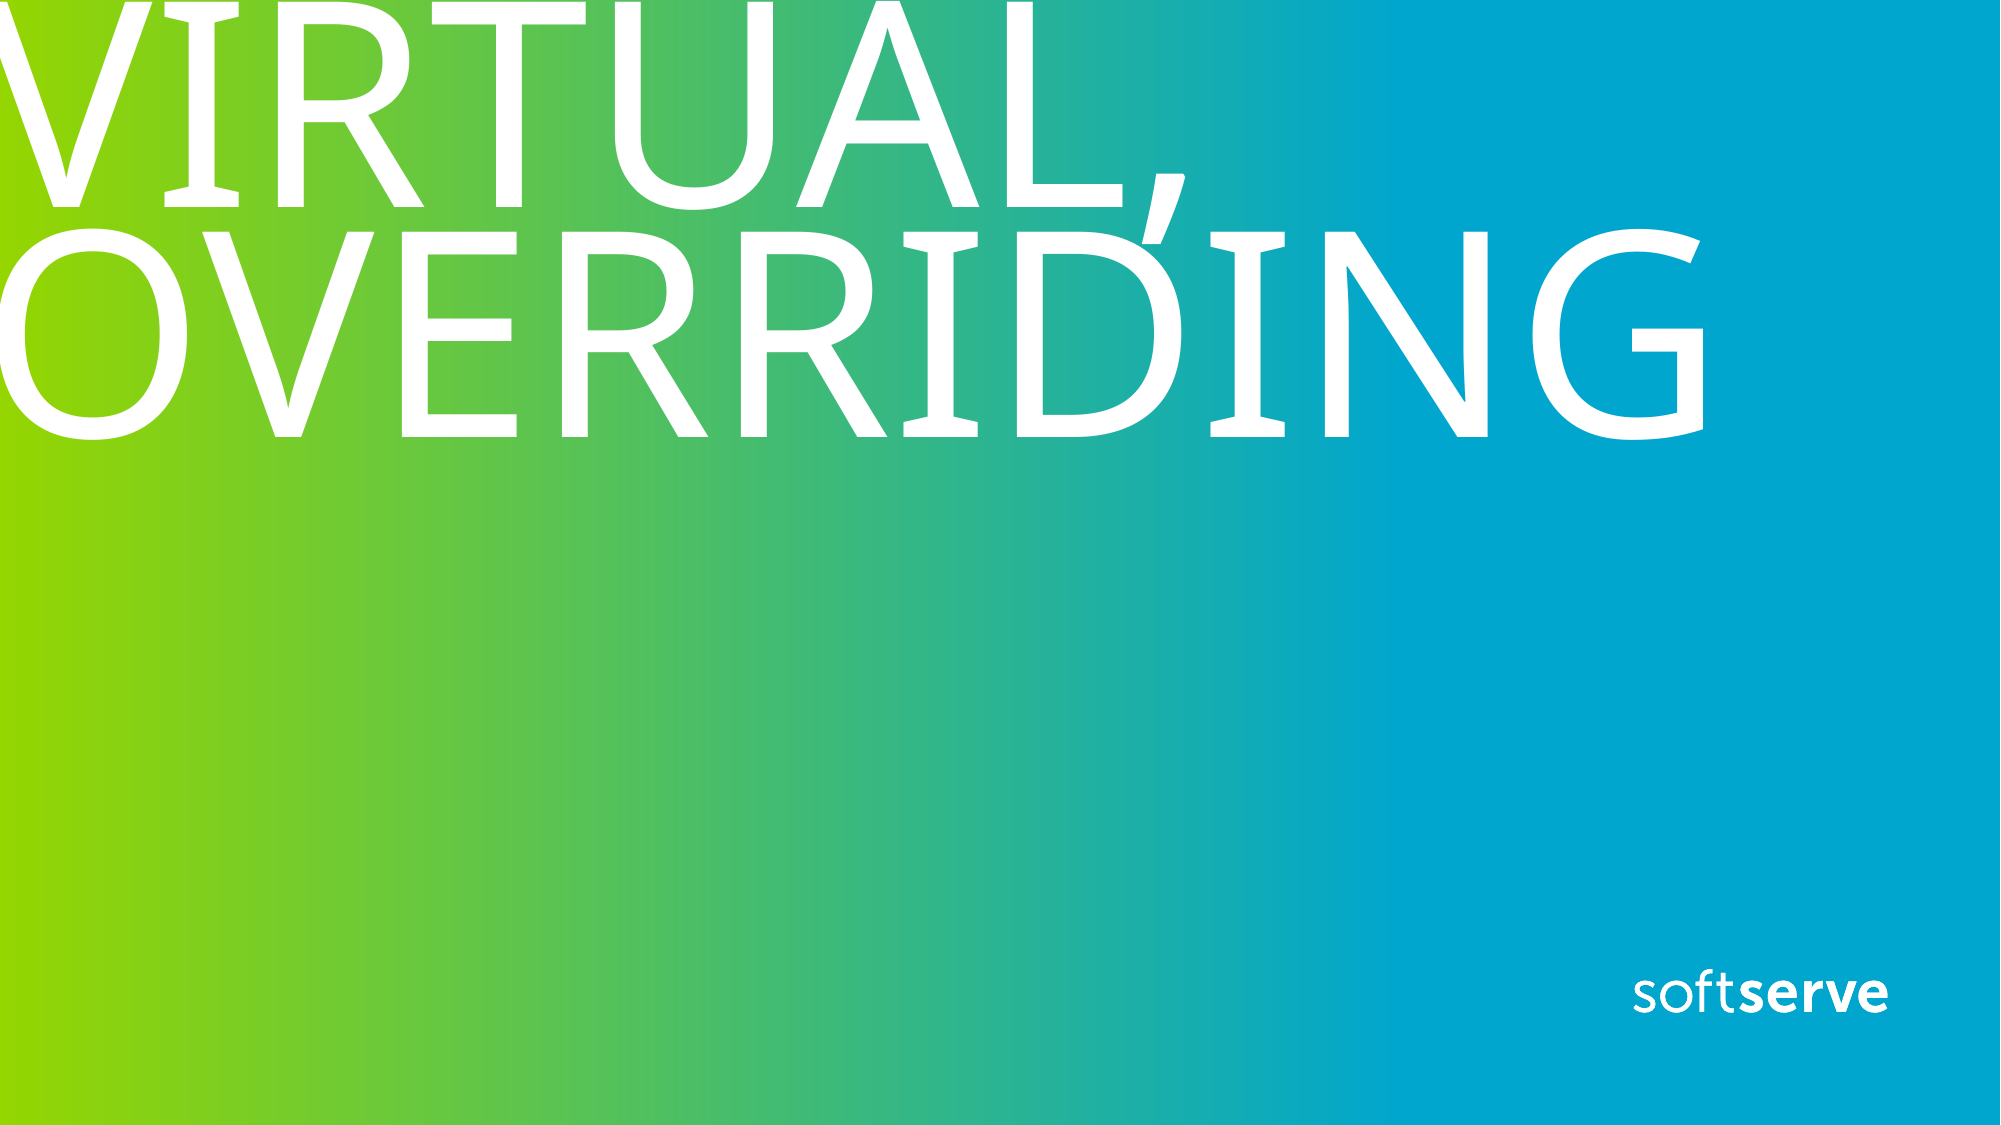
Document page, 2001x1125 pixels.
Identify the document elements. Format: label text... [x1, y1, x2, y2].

title VIRTUAL, OVERRIDING [0, 28, 1999, 1125]
